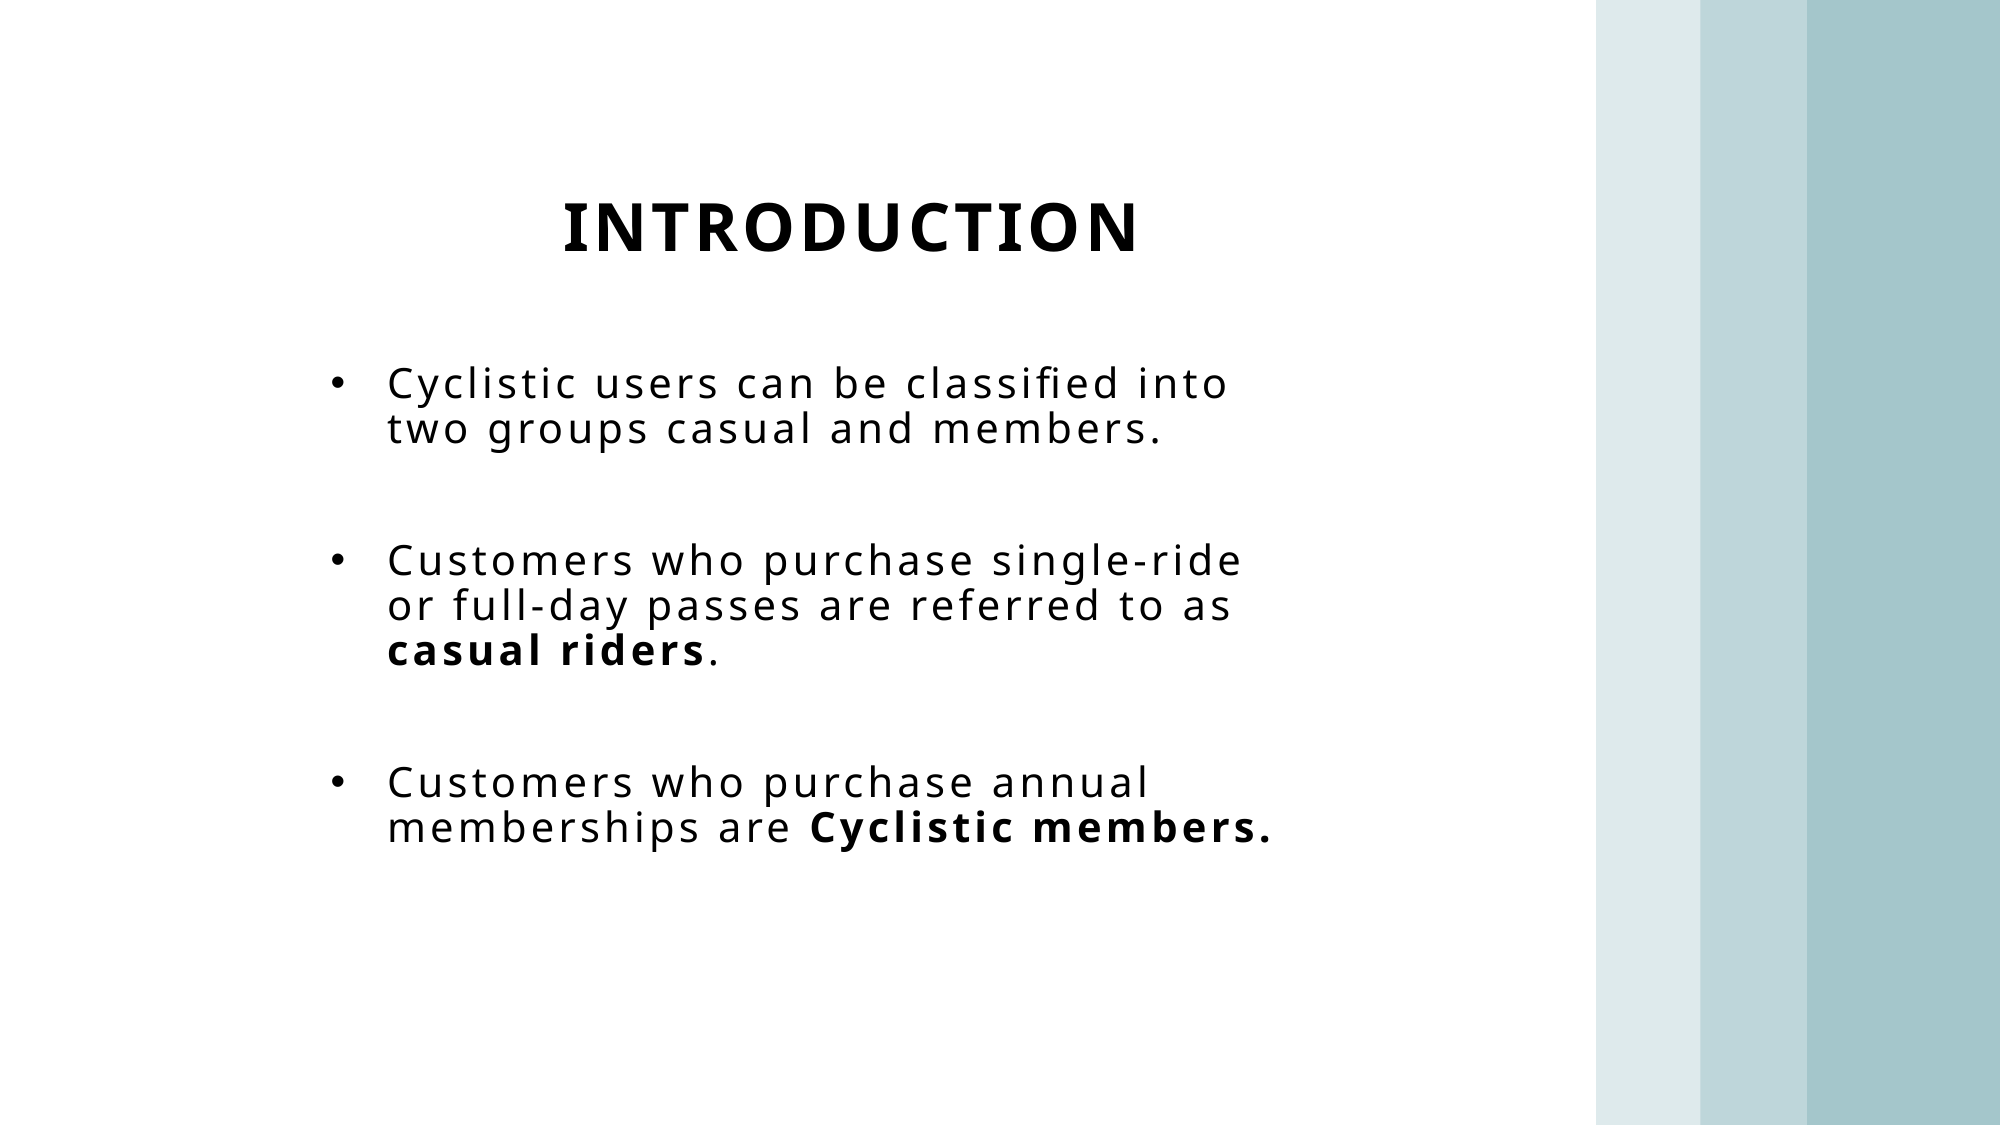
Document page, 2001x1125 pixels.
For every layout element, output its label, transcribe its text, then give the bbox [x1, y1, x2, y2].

text_box [1595, 0, 1699, 1125]
list Cyclistic users can be classified into two groups casual and members. Customers who purchase single-ride or full-day passes are referred to as casual riders. Customers who purchase annual memberships are Cyclistic members. [105, 328, 1310, 938]
text_box [1699, 0, 1806, 1125]
title INTRODUCTION [338, 123, 1326, 269]
text_box [1806, 0, 2000, 1125]
